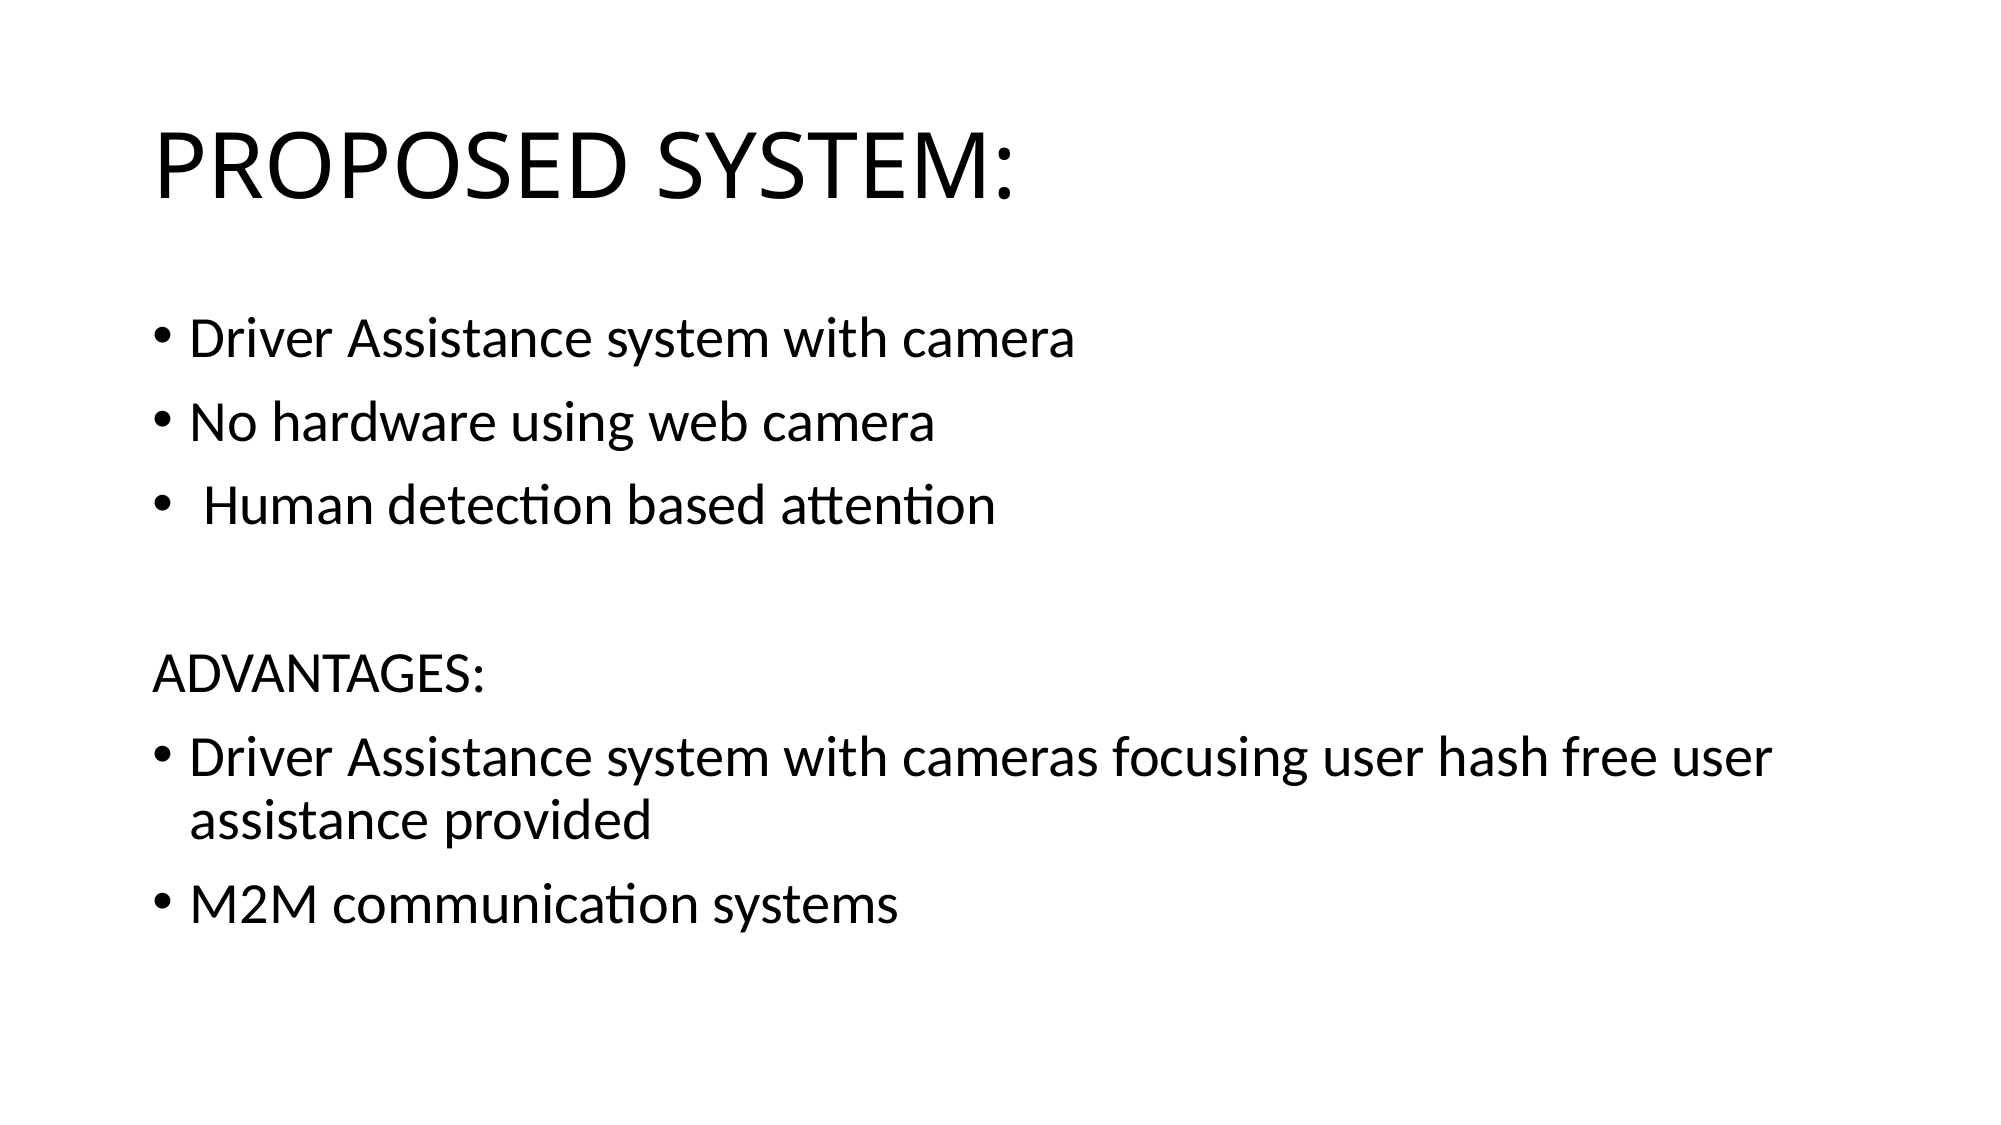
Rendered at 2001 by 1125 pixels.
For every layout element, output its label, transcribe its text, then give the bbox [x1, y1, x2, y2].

list Driver Assistance system with camera No hardware using web camera Human detection based attention ADVANTAGES: Driver Assistance system with cameras focusing user hash free user assistance provided M2M communication systems [137, 299, 1863, 1014]
title PROPOSED SYSTEM: [137, 59, 1863, 278]
